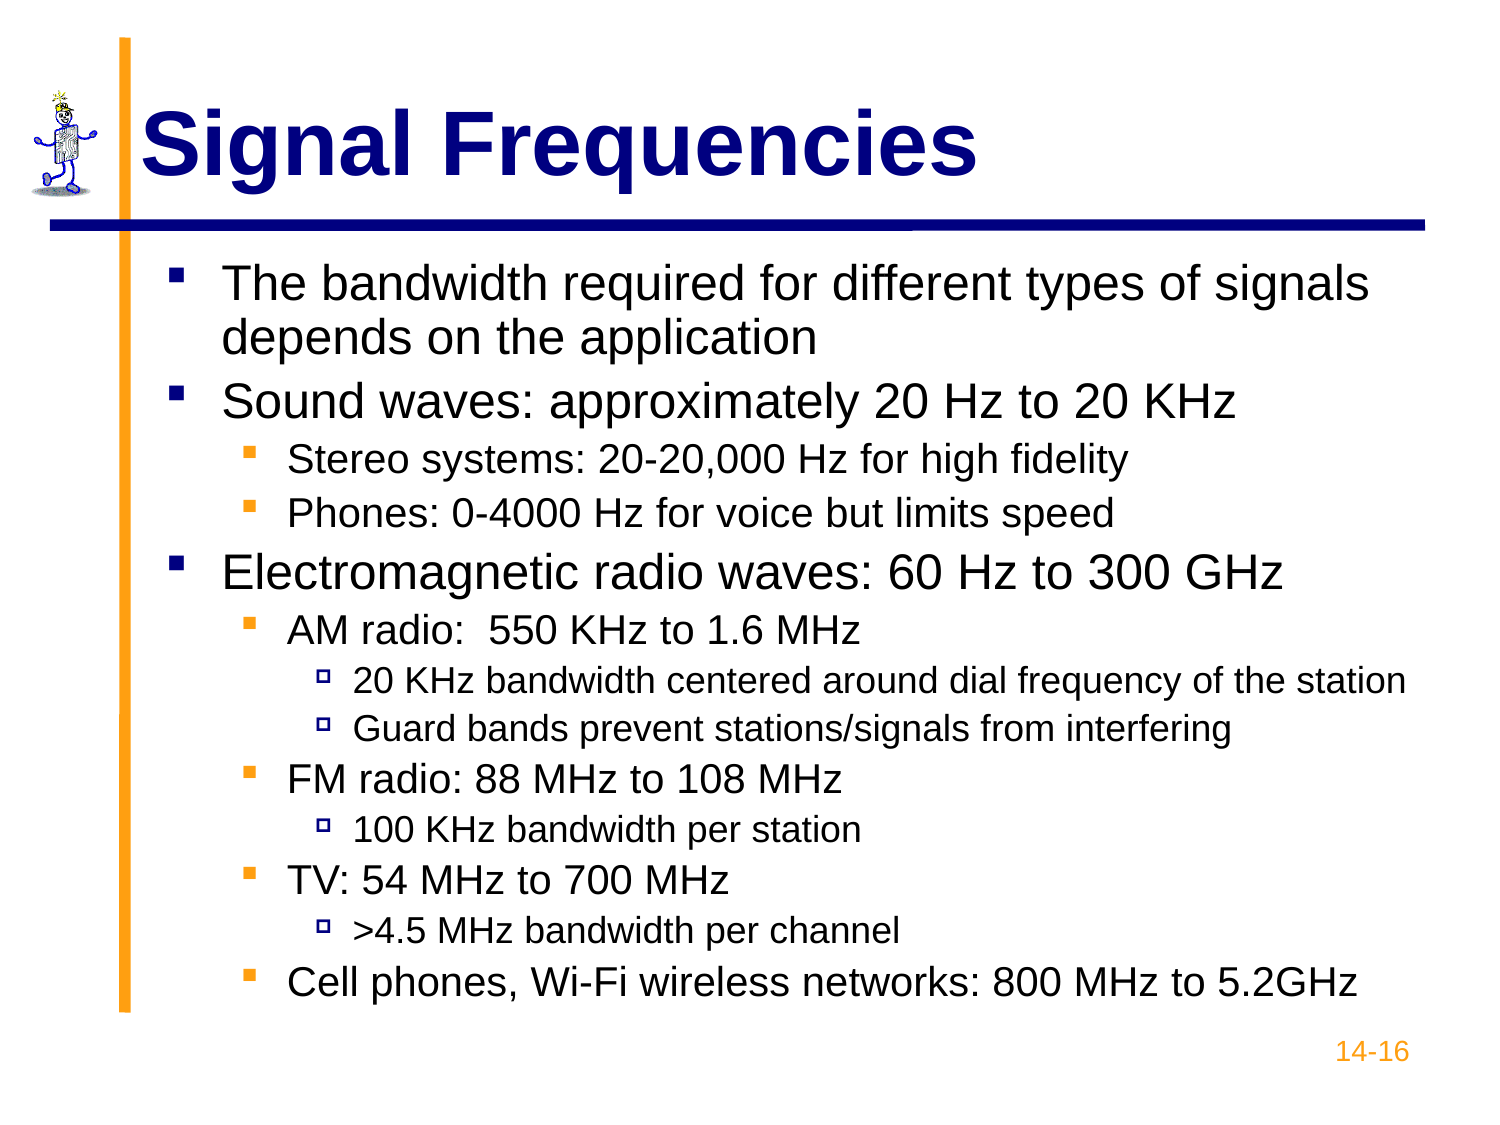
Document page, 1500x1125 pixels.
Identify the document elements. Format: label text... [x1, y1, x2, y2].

list The bandwidth required for different types of signals depends on the application Sound waves: approximately 20 Hz to 20 KHz Stereo systems: 20-20,000 Hz for high fidelity Phones: 0-4000 Hz for voice but limits speed Electromagnetic radio waves: 60 Hz to 300 GHz AM radio: 550 KHz to 1.6 MHz 20 KHz bandwidth centered around dial frequency of the station Guard bands prevent stations/signals from interfering FM radio: 88 MHz to 108 MHz 100 KHz bandwidth per station TV: 54 MHz to 700 MHz >4.5 MHz bandwidth per channel Cell phones, Wi-Fi wireless networks: 800 MHz to 5.2GHz [149, 249, 1438, 1051]
picture [24, 87, 105, 204]
title Signal Frequencies [124, 44, 1426, 233]
slide_number 14-16 [1074, 1024, 1426, 1103]
